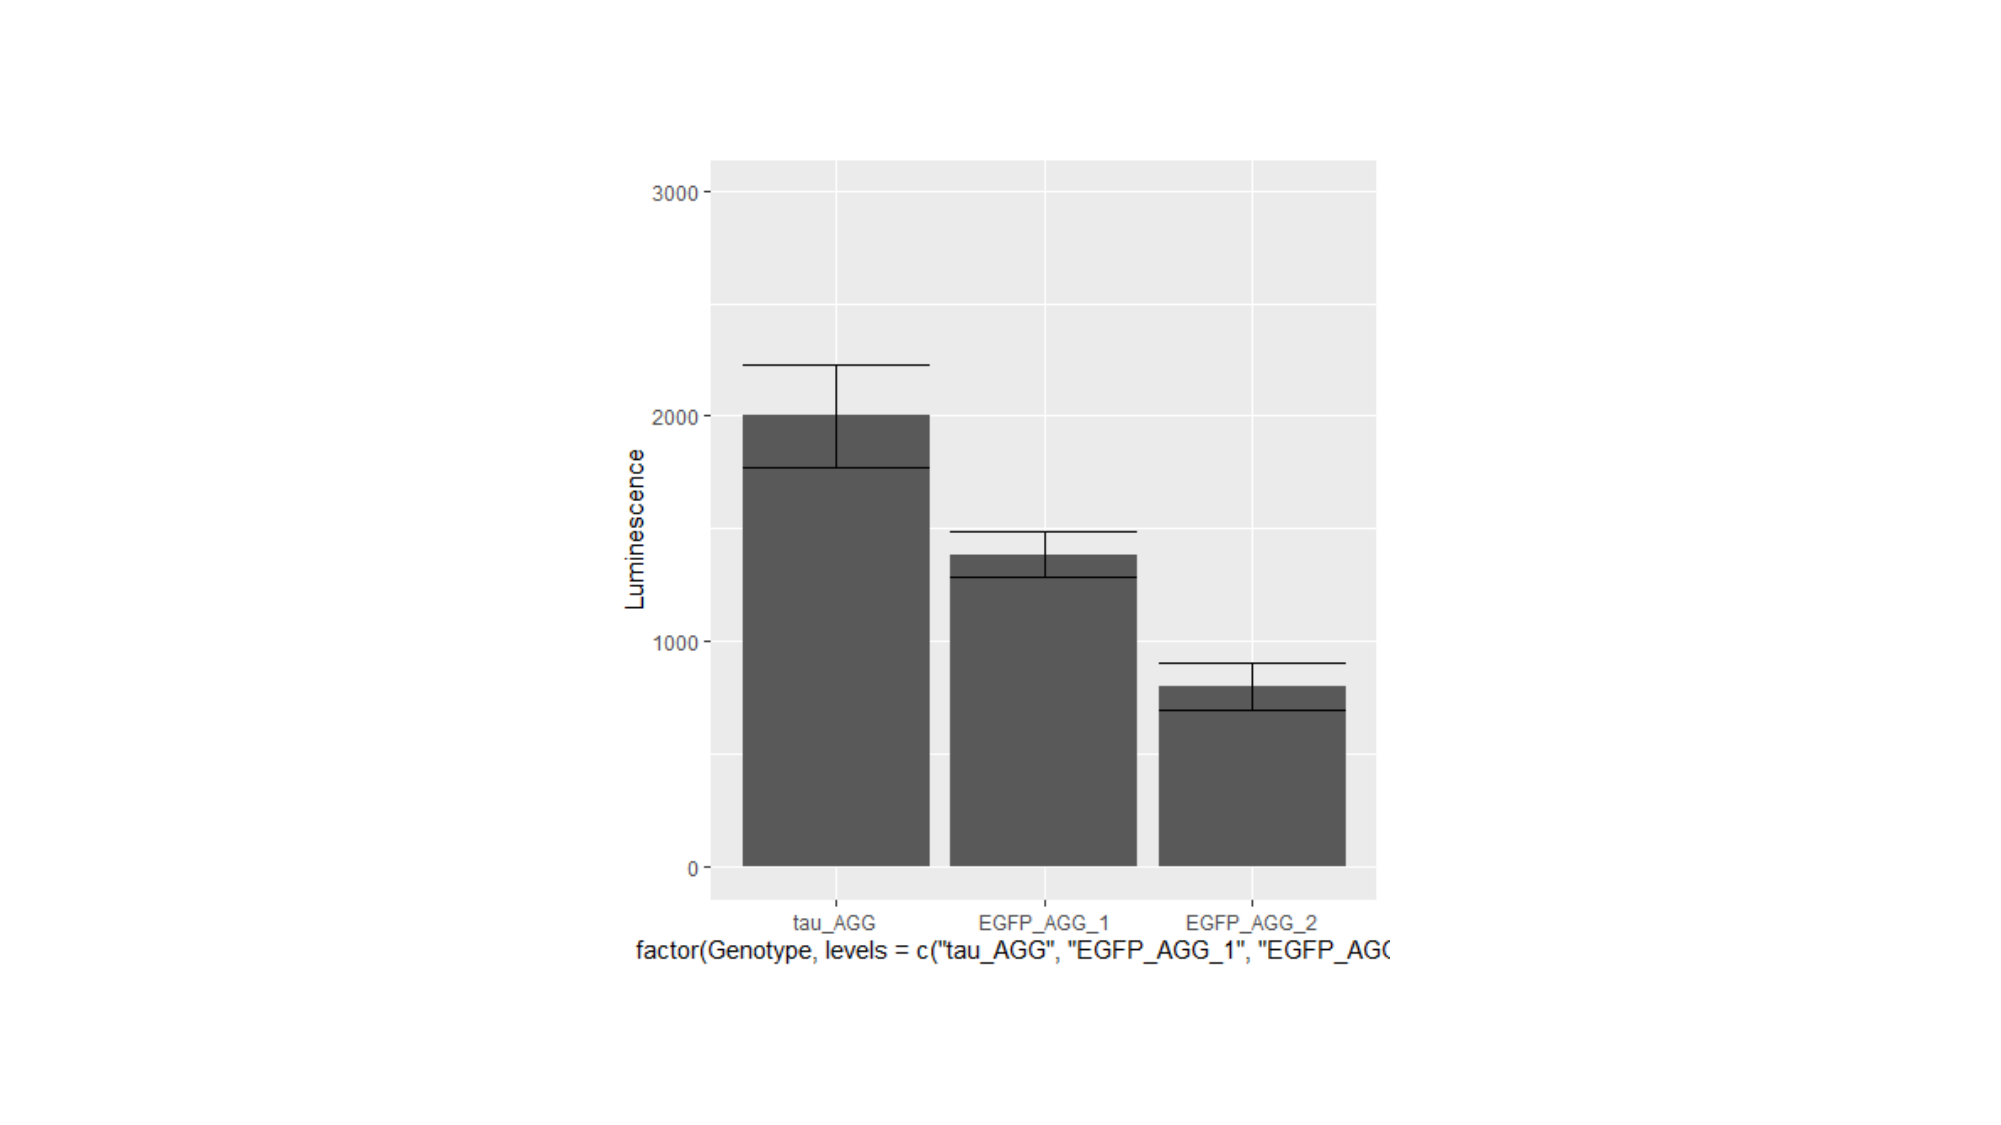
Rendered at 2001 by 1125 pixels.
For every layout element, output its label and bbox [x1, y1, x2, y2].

picture [610, 149, 1390, 976]
